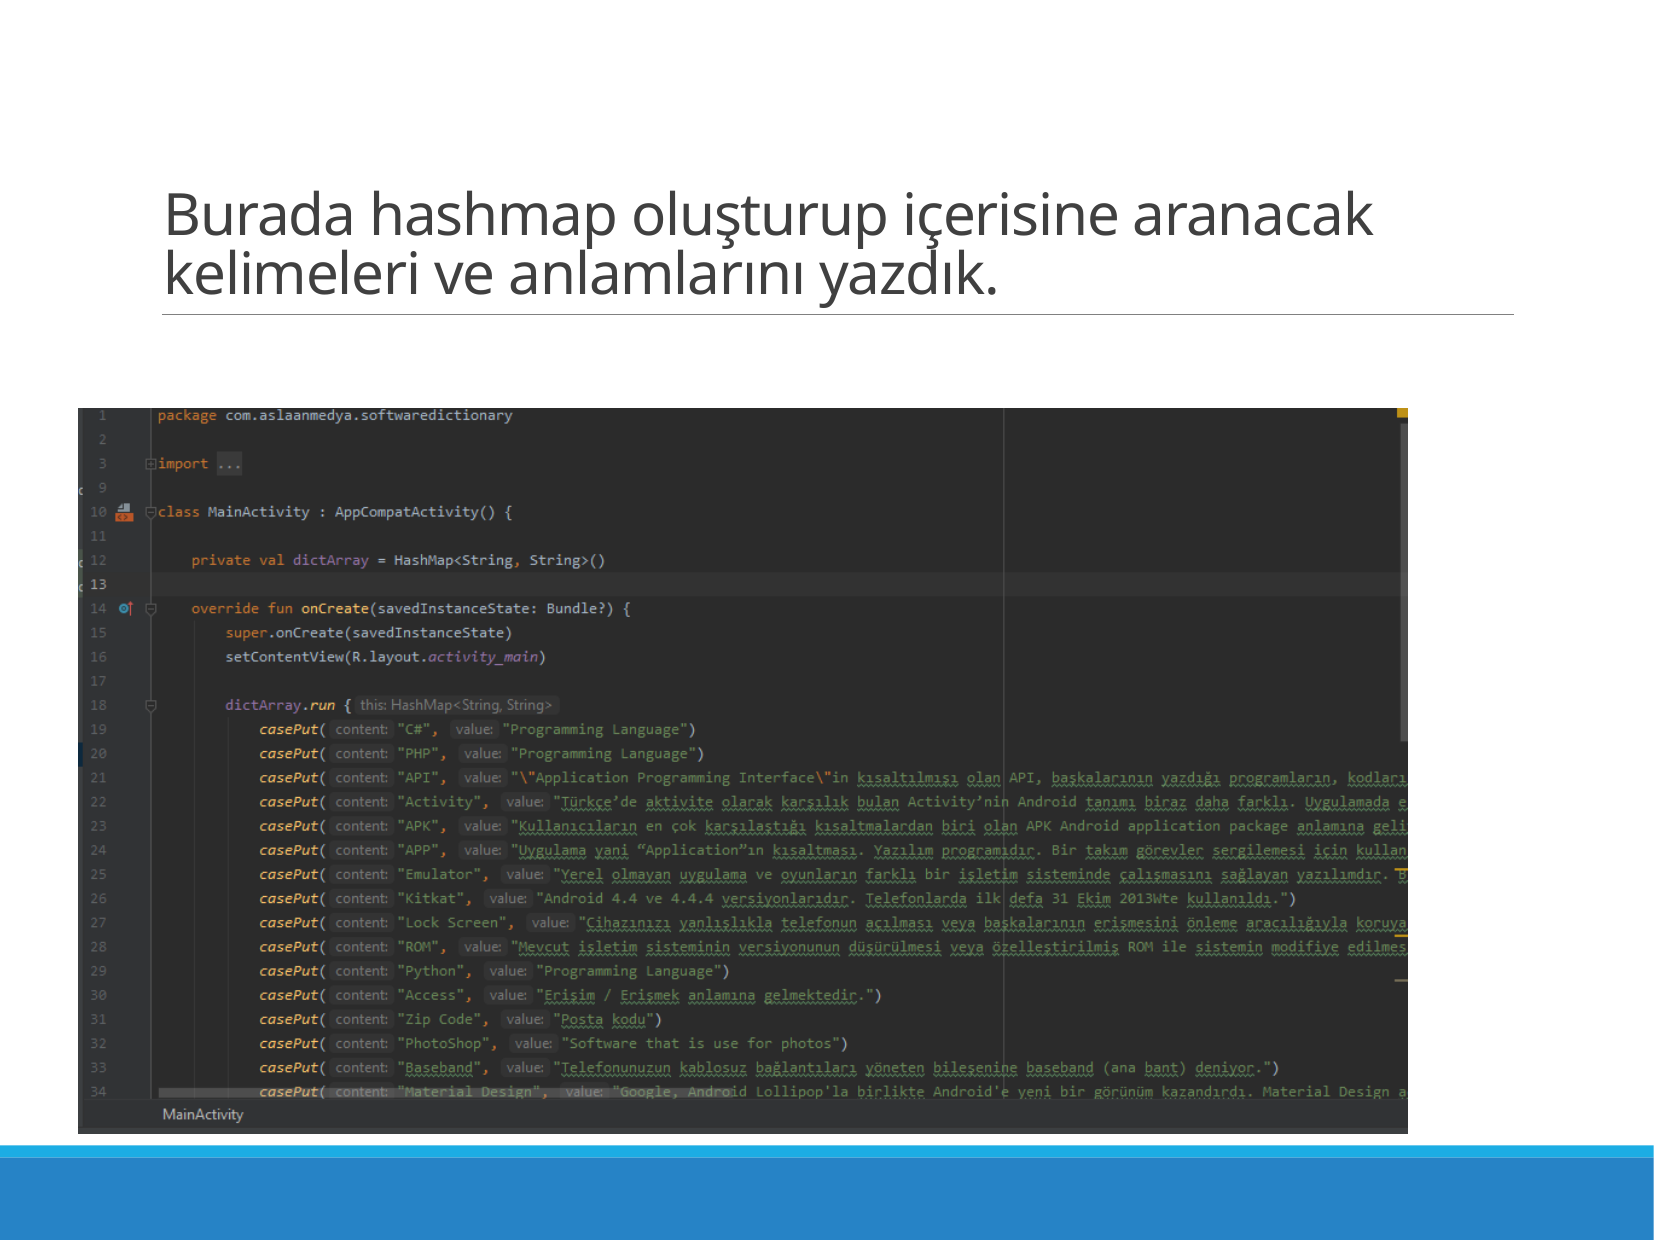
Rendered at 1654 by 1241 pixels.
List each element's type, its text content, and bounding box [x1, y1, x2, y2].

picture [78, 407, 1409, 1135]
title Burada hashmap oluşturup içerisine aranacak kelimeleri ve anlamlarını yazdık. [148, 51, 1513, 315]
